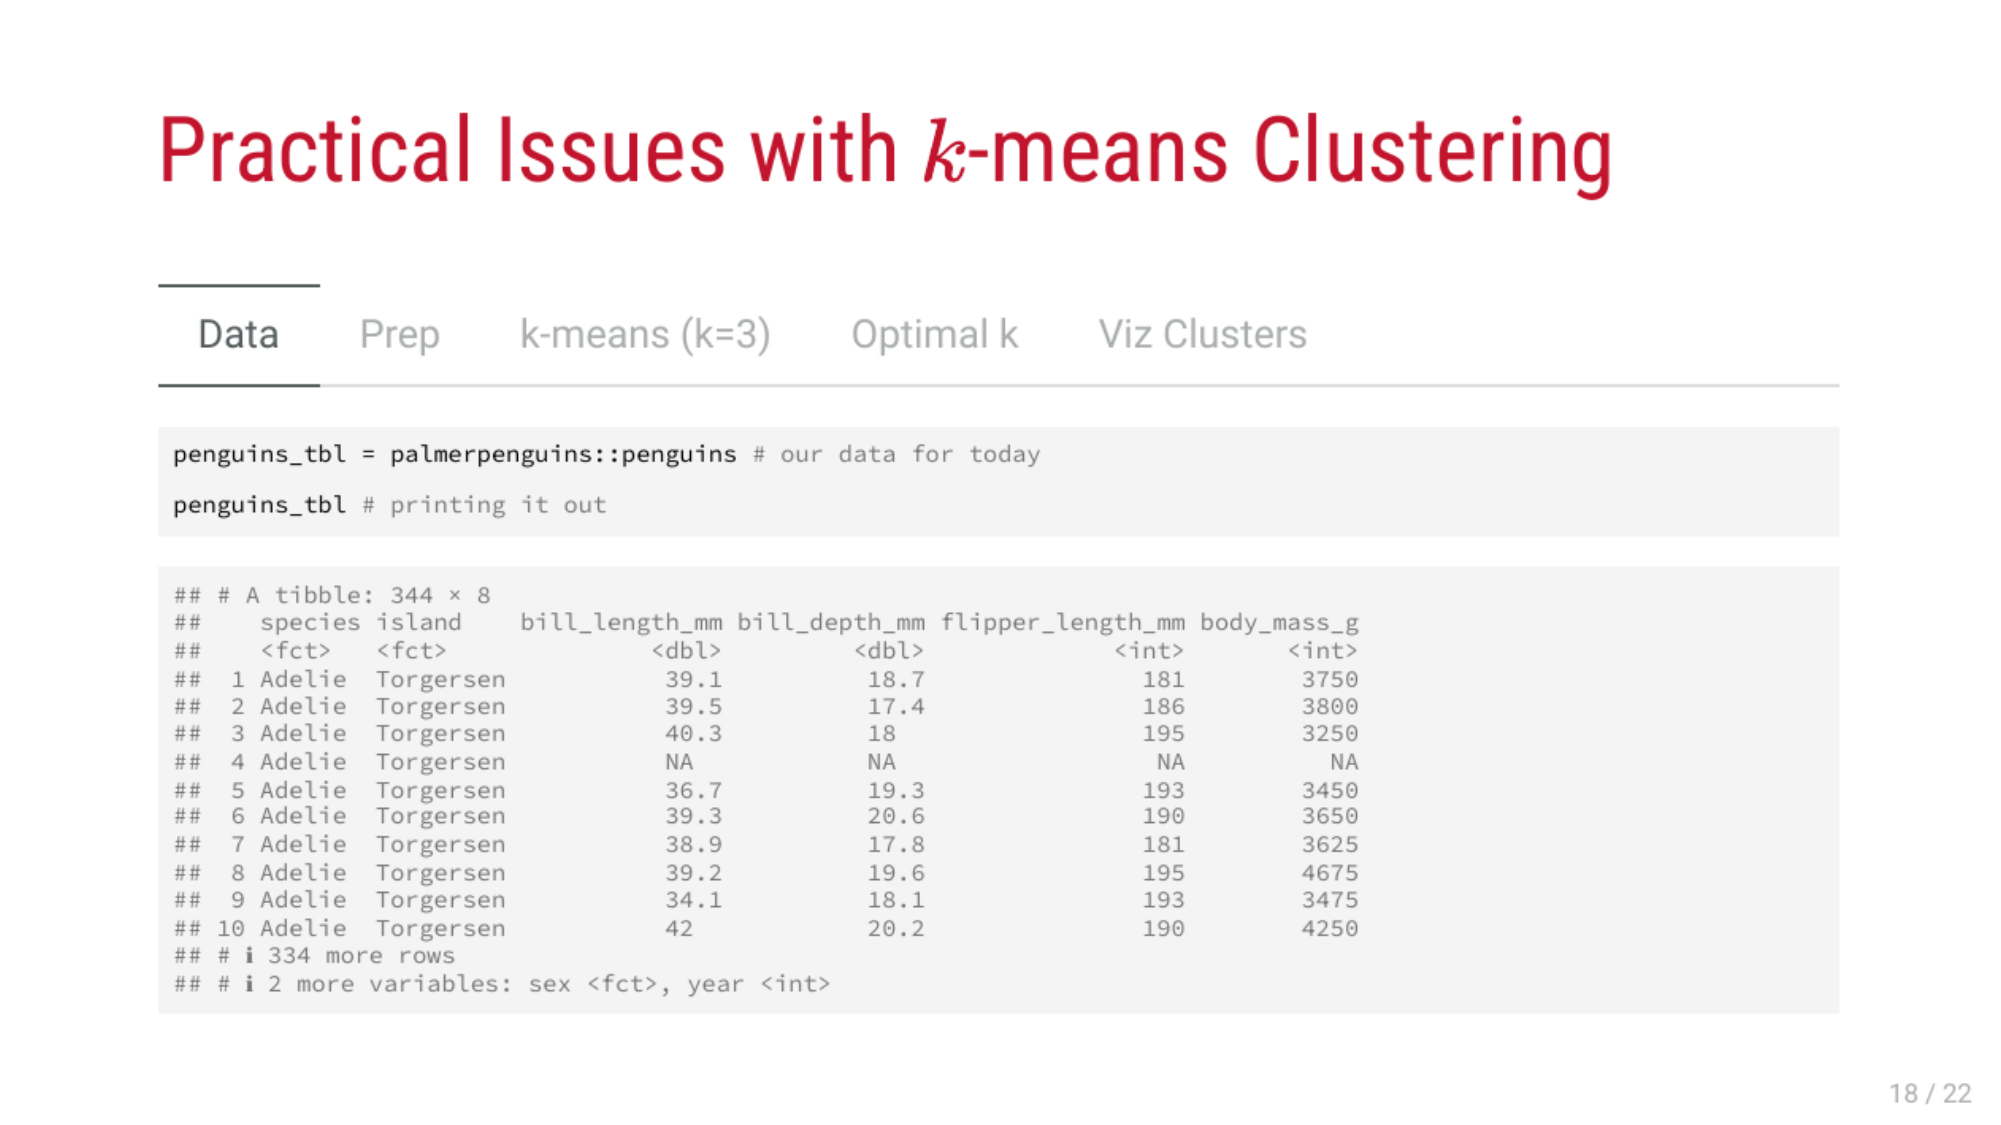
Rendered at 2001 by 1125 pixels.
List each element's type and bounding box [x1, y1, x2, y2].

list [0, 0, 2000, 1125]
